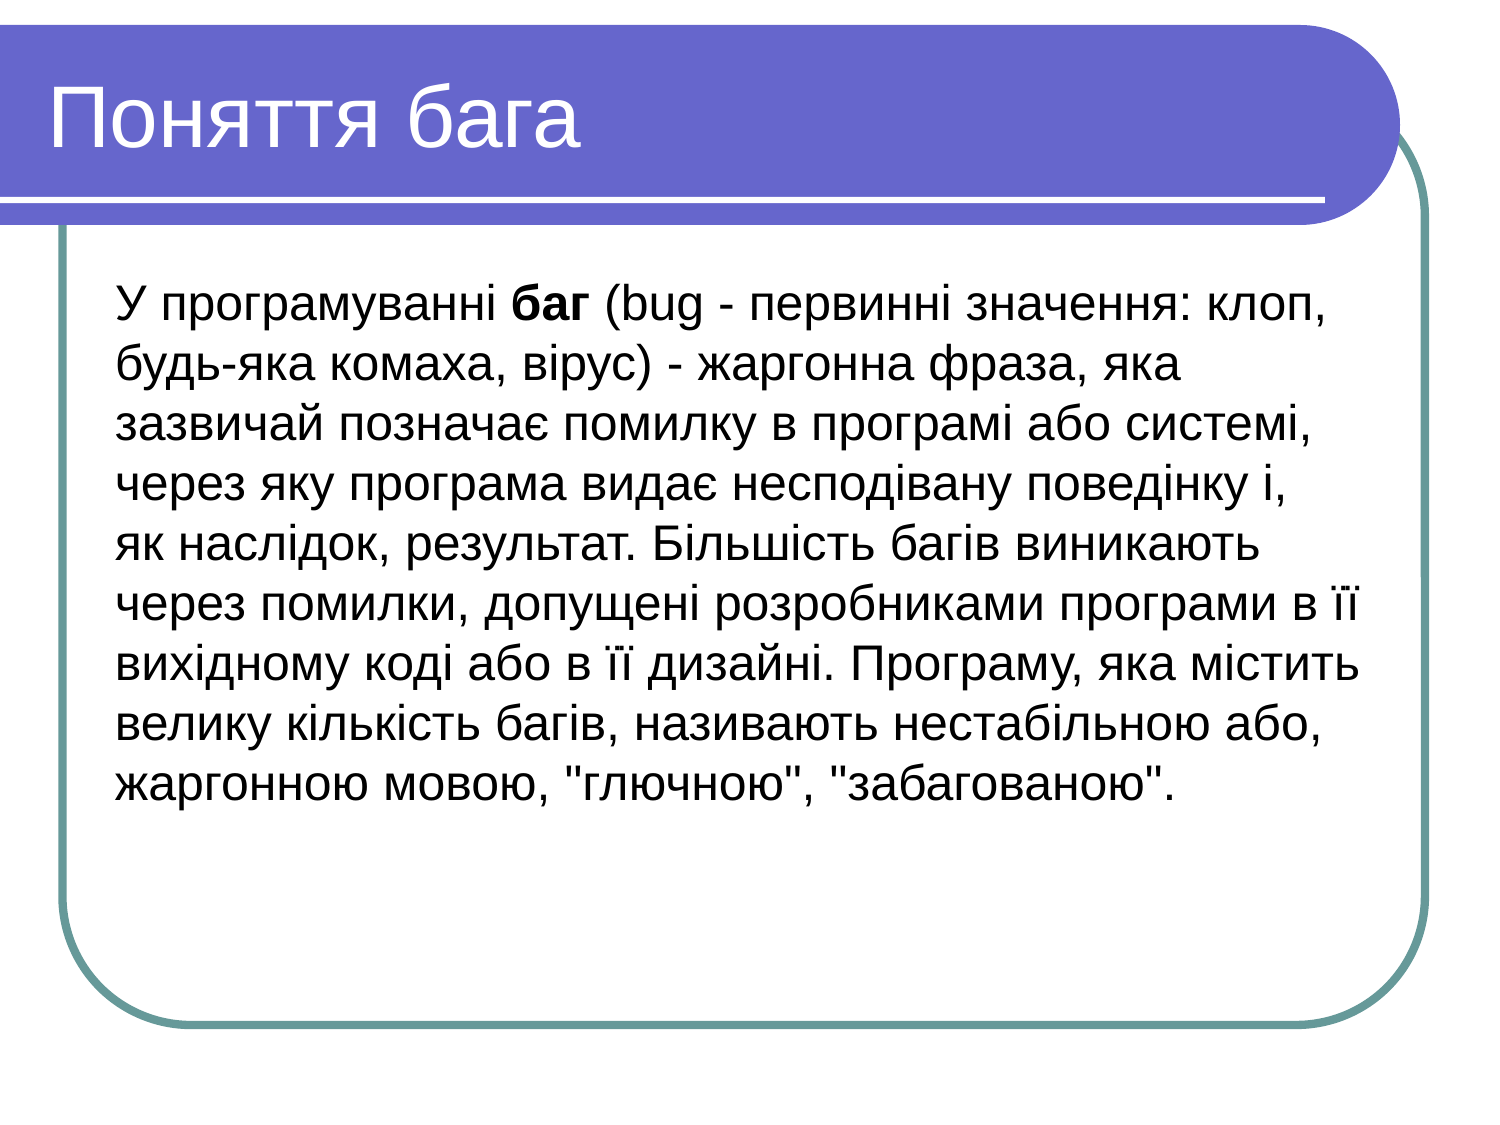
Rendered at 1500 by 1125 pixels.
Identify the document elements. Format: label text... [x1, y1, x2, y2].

list У програмуванні баг (bug - первинні значення: клоп, будь-яка комаха, вірус) - жаргонна фраза, яка зазвичай позначає помилку в програмі або системі, через яку програма видає несподівану поведінку і, як наслідок, результат. Більшість багів виникають через помилки, допущені розробниками програми в її вихідному коді або в її дизайні. Програму, яка містить велику кількість багів, називають нестабільною або, жаргонною мовою, "глючною", "забагованою". [99, 262, 1401, 988]
title Поняття бага [31, 37, 1348, 188]
